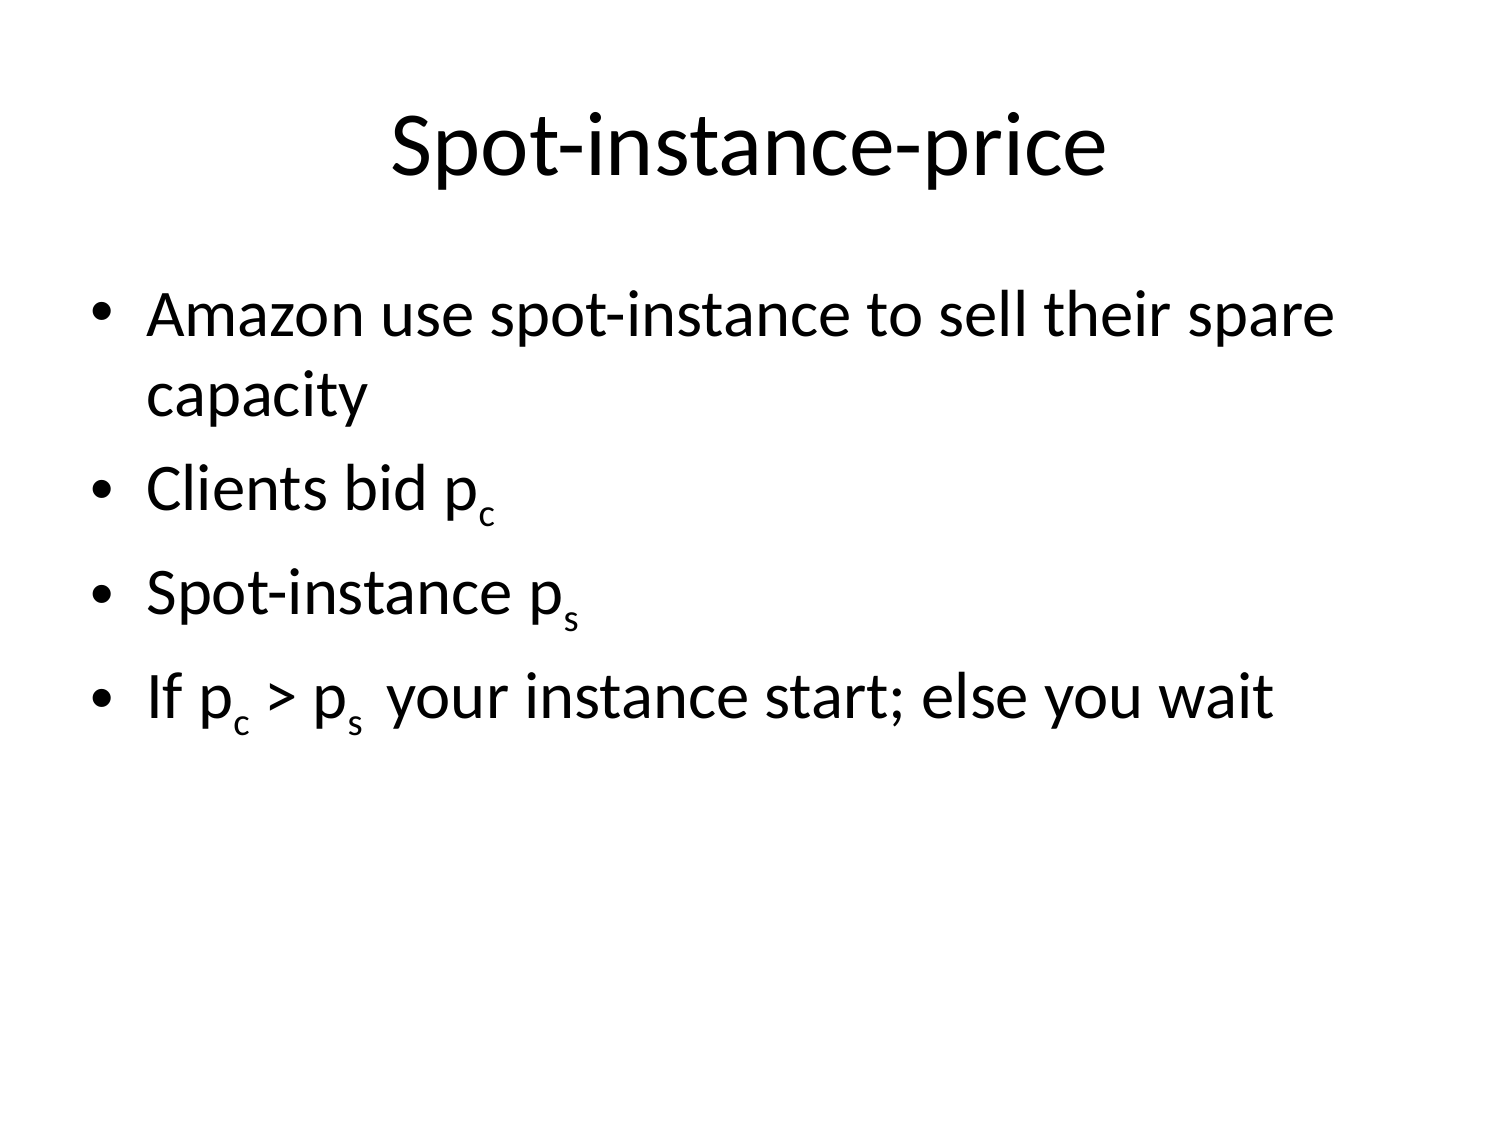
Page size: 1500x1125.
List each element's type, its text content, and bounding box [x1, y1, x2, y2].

title Spot-instance-price [75, 45, 1425, 233]
list Amazon use spot-instance to sell their spare capacity Clients bid pc Spot-instance ps If pc > ps your instance start; else you wait [75, 262, 1425, 1005]
